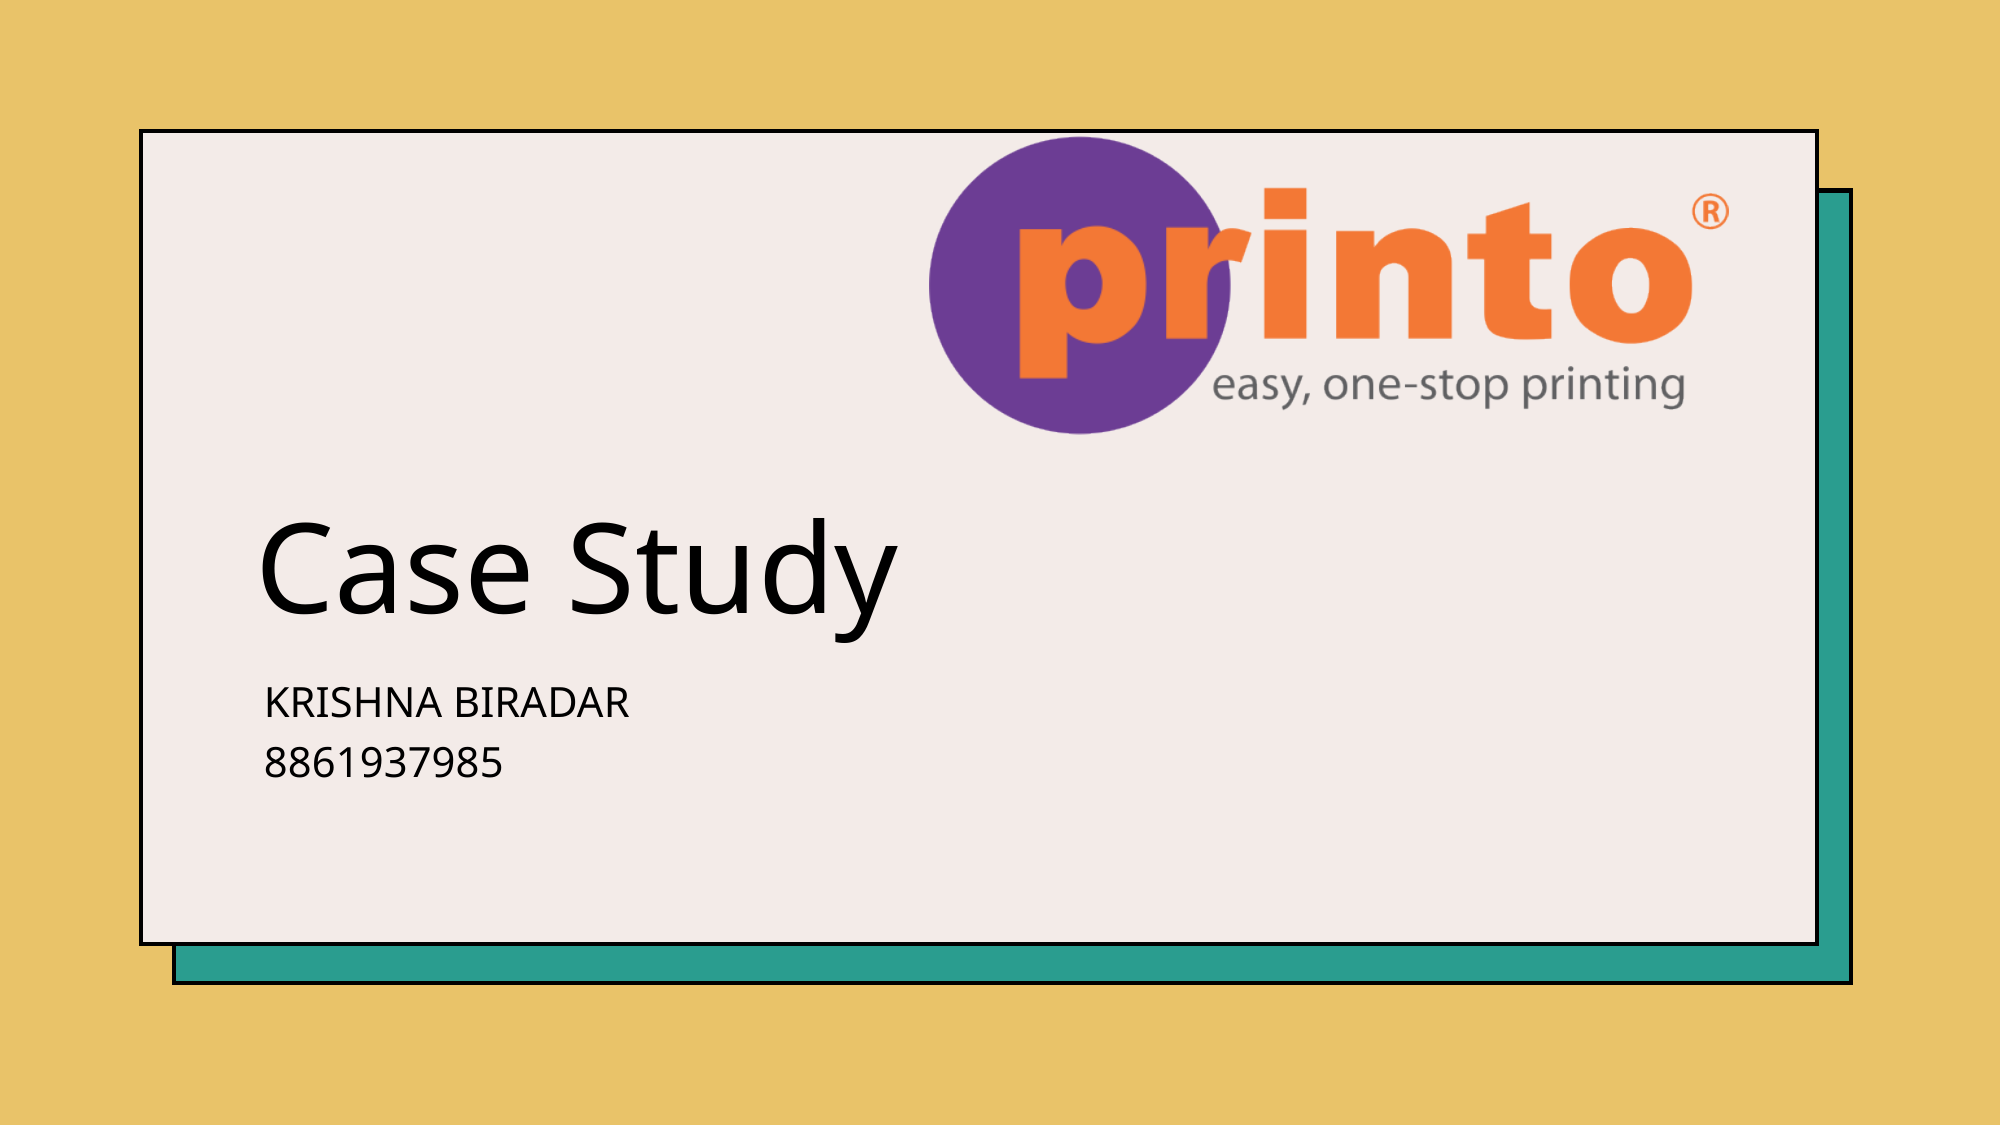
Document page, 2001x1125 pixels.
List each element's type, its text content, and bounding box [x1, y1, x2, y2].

title Case Study [240, 367, 1040, 648]
subtitle KRISHNA BIRADAR 8861937985 [240, 658, 1040, 762]
picture [929, 136, 1729, 435]
